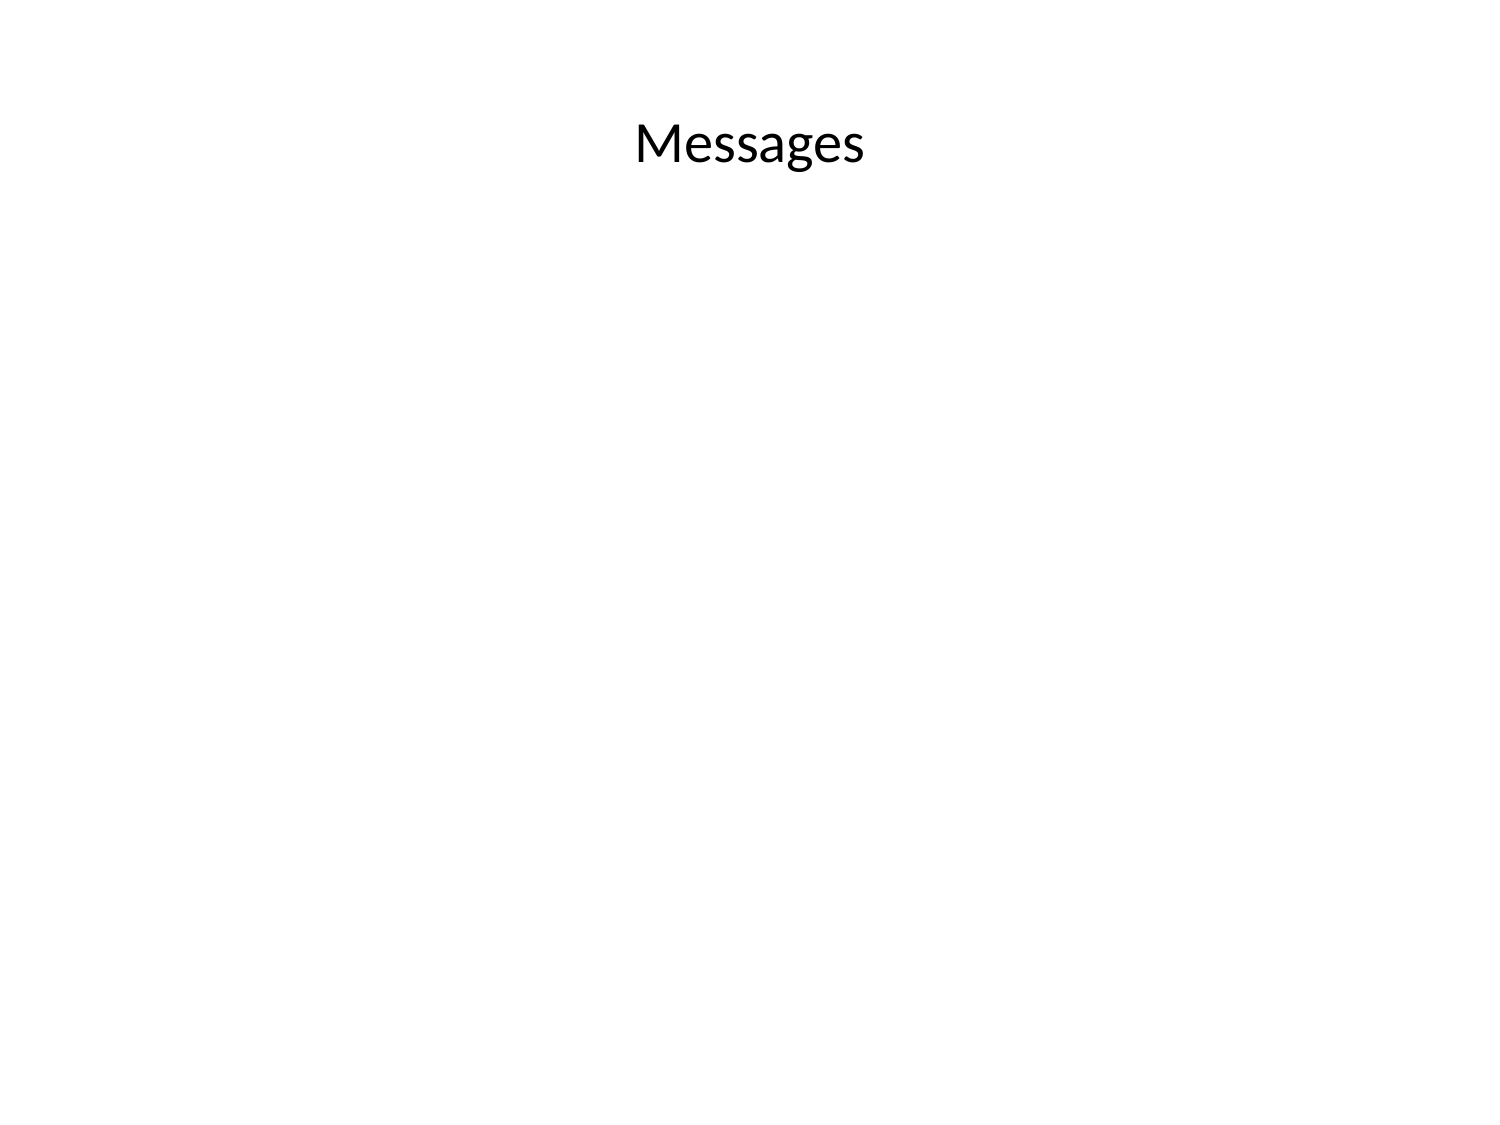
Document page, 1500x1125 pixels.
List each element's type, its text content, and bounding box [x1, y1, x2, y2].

title Messages [75, 45, 1425, 233]
